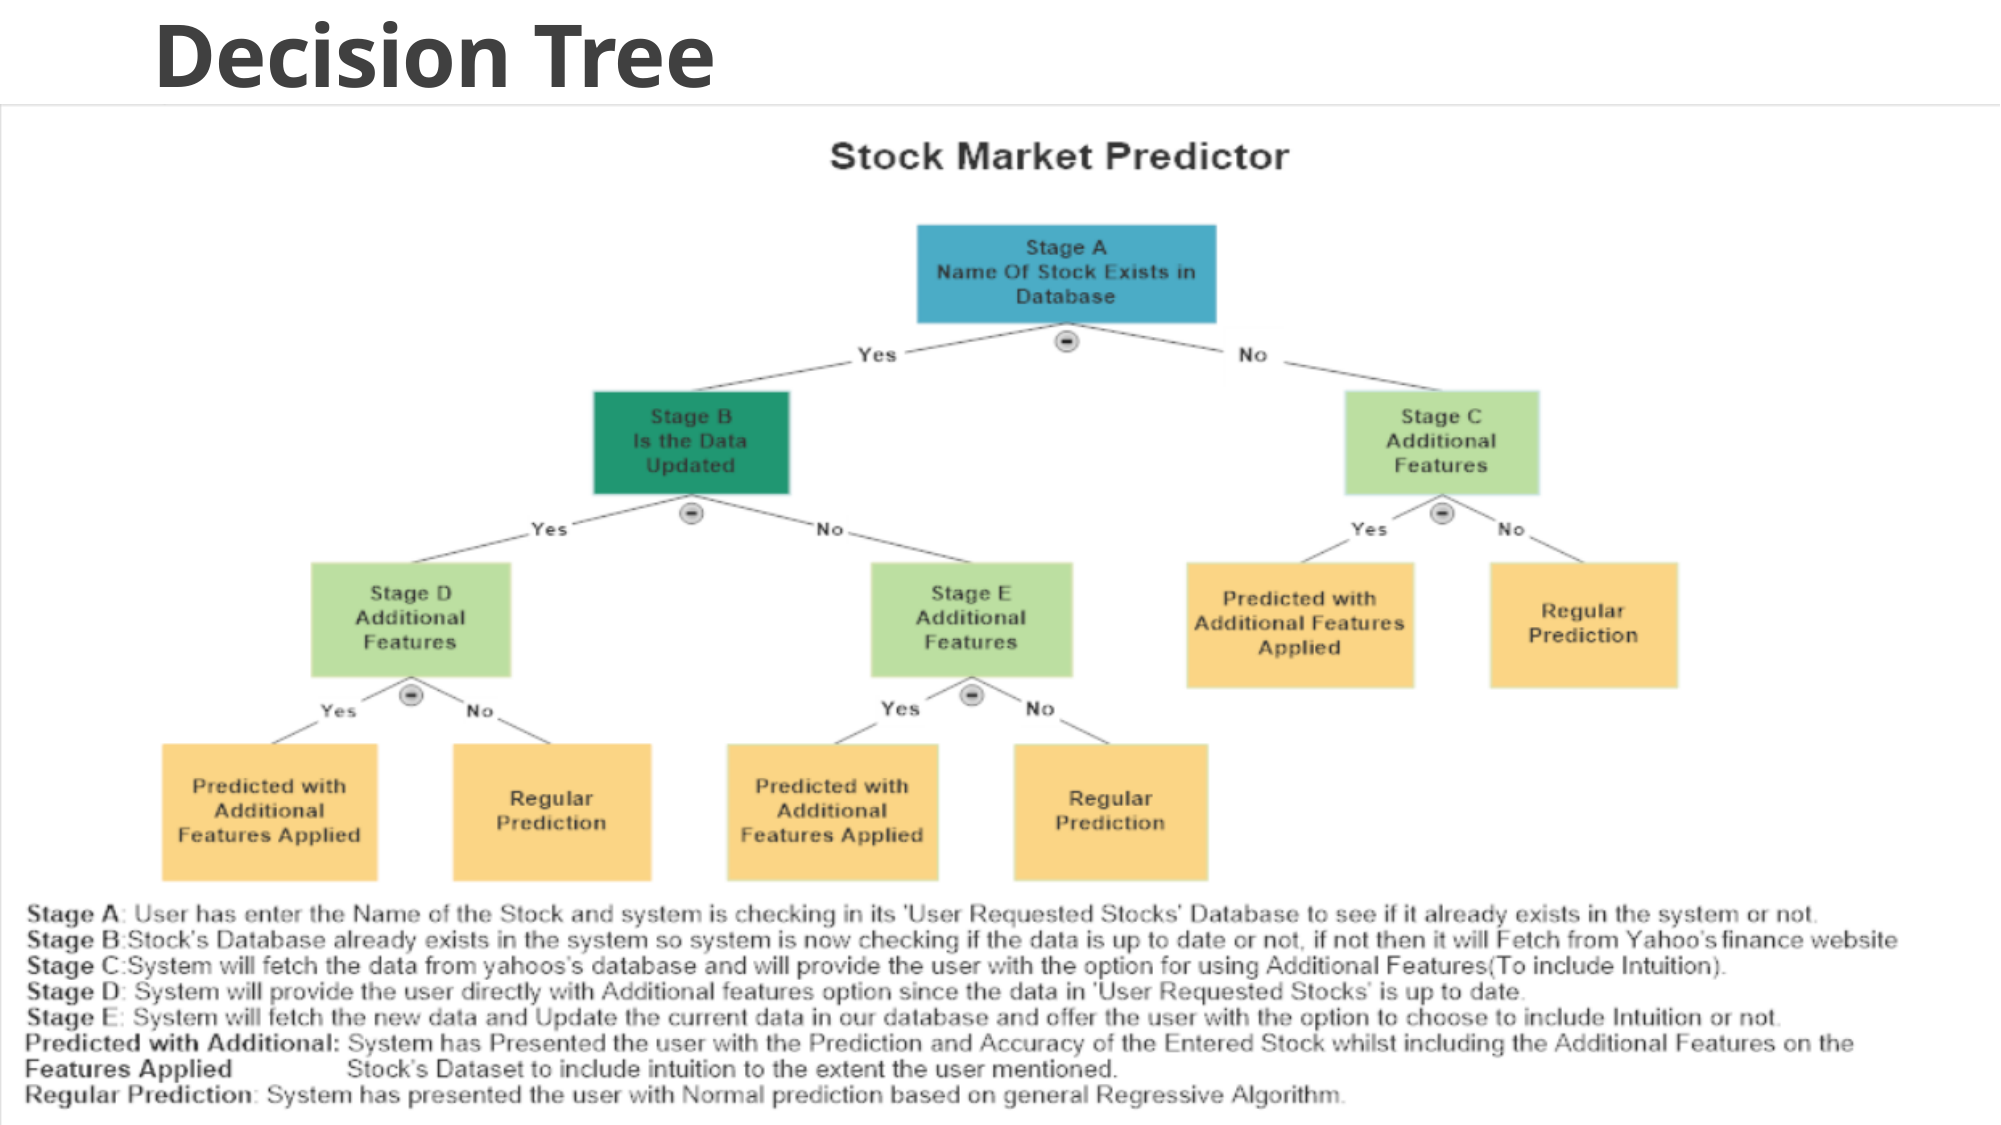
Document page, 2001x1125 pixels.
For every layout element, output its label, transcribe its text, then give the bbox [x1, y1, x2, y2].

picture [0, 104, 2000, 1125]
text_box Decision Tree [137, 0, 1863, 102]
